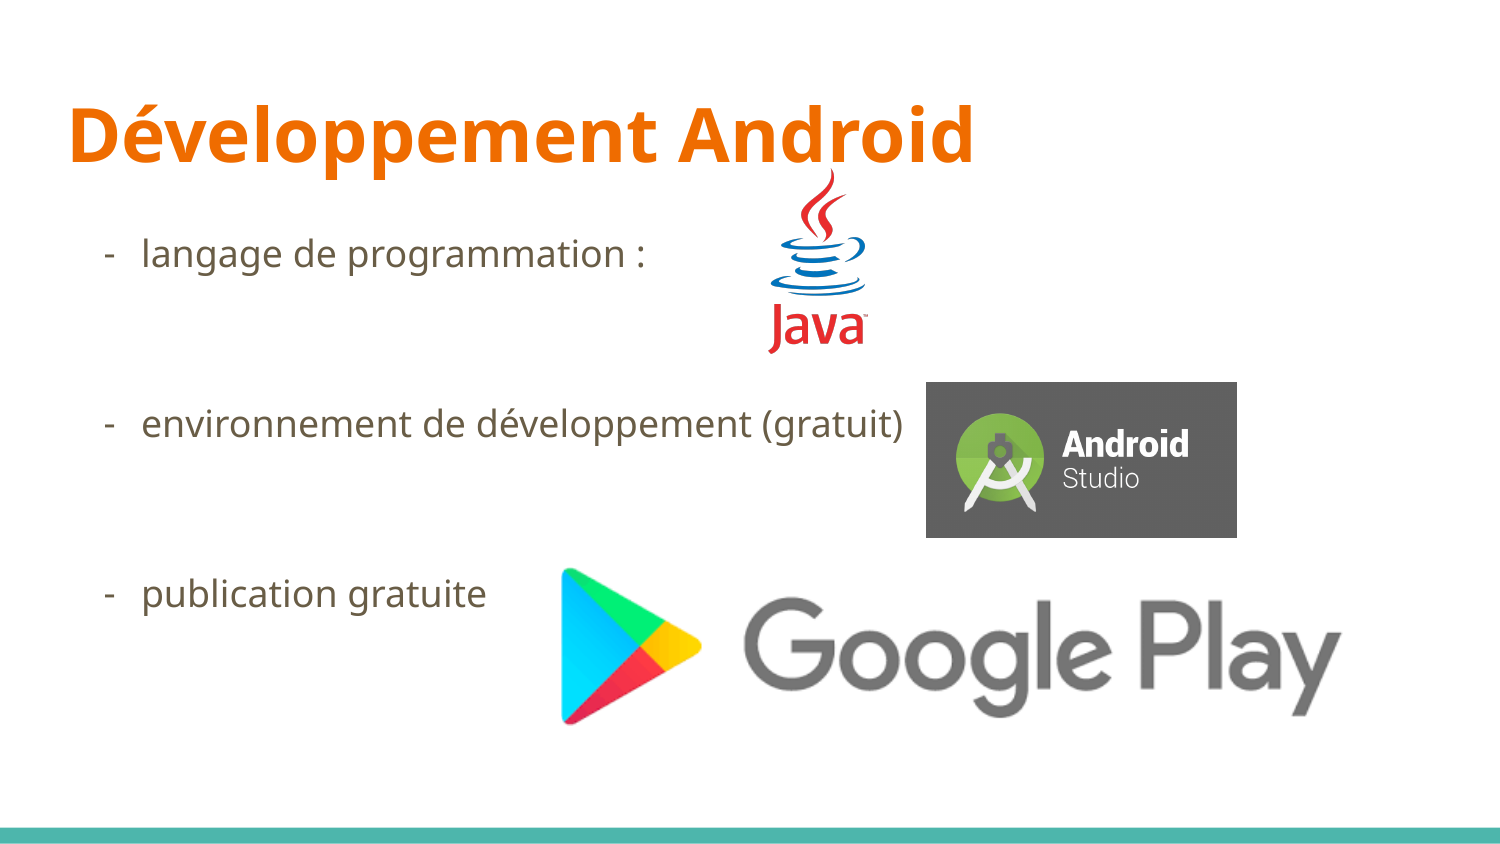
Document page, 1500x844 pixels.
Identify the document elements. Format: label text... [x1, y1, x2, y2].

picture [561, 567, 1344, 726]
picture [925, 382, 1237, 539]
list langage de programmation : environnement de développement (gratuit) publication gratuite [51, 207, 1449, 750]
title Développement Android [51, 72, 1449, 189]
picture [768, 168, 868, 354]
